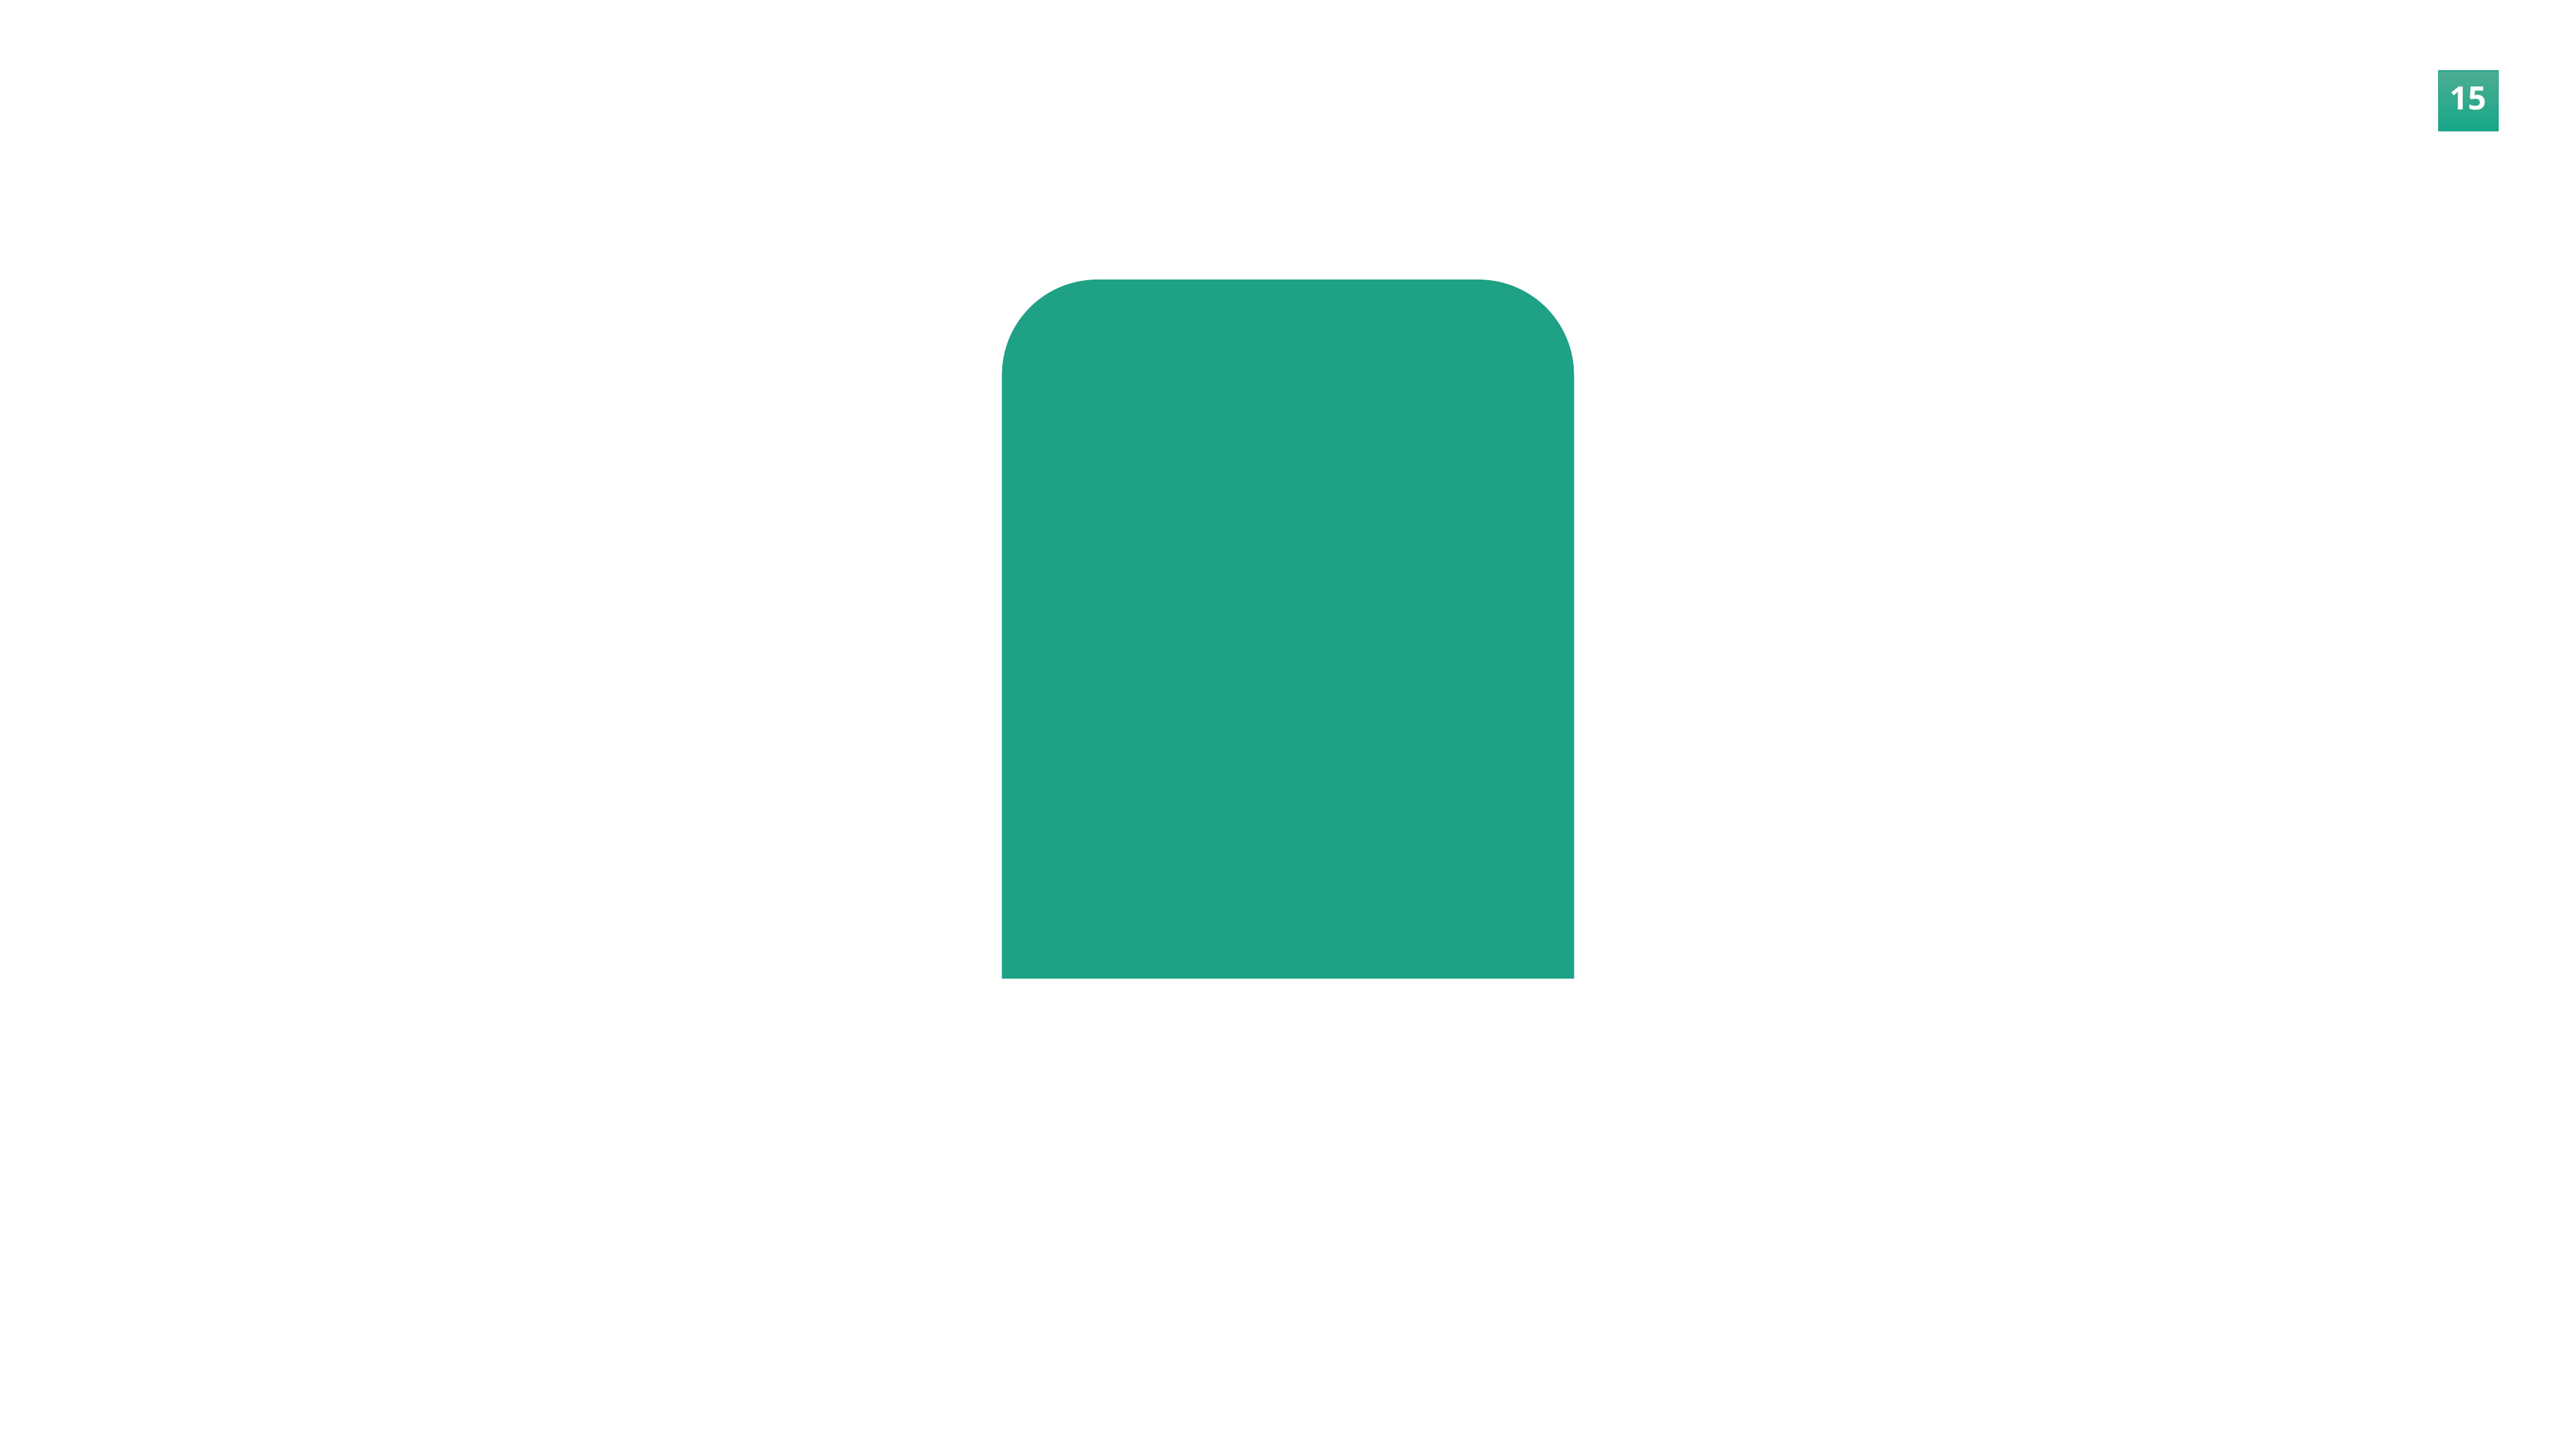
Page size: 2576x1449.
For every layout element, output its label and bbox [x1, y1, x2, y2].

text_box [1001, 279, 1575, 980]
